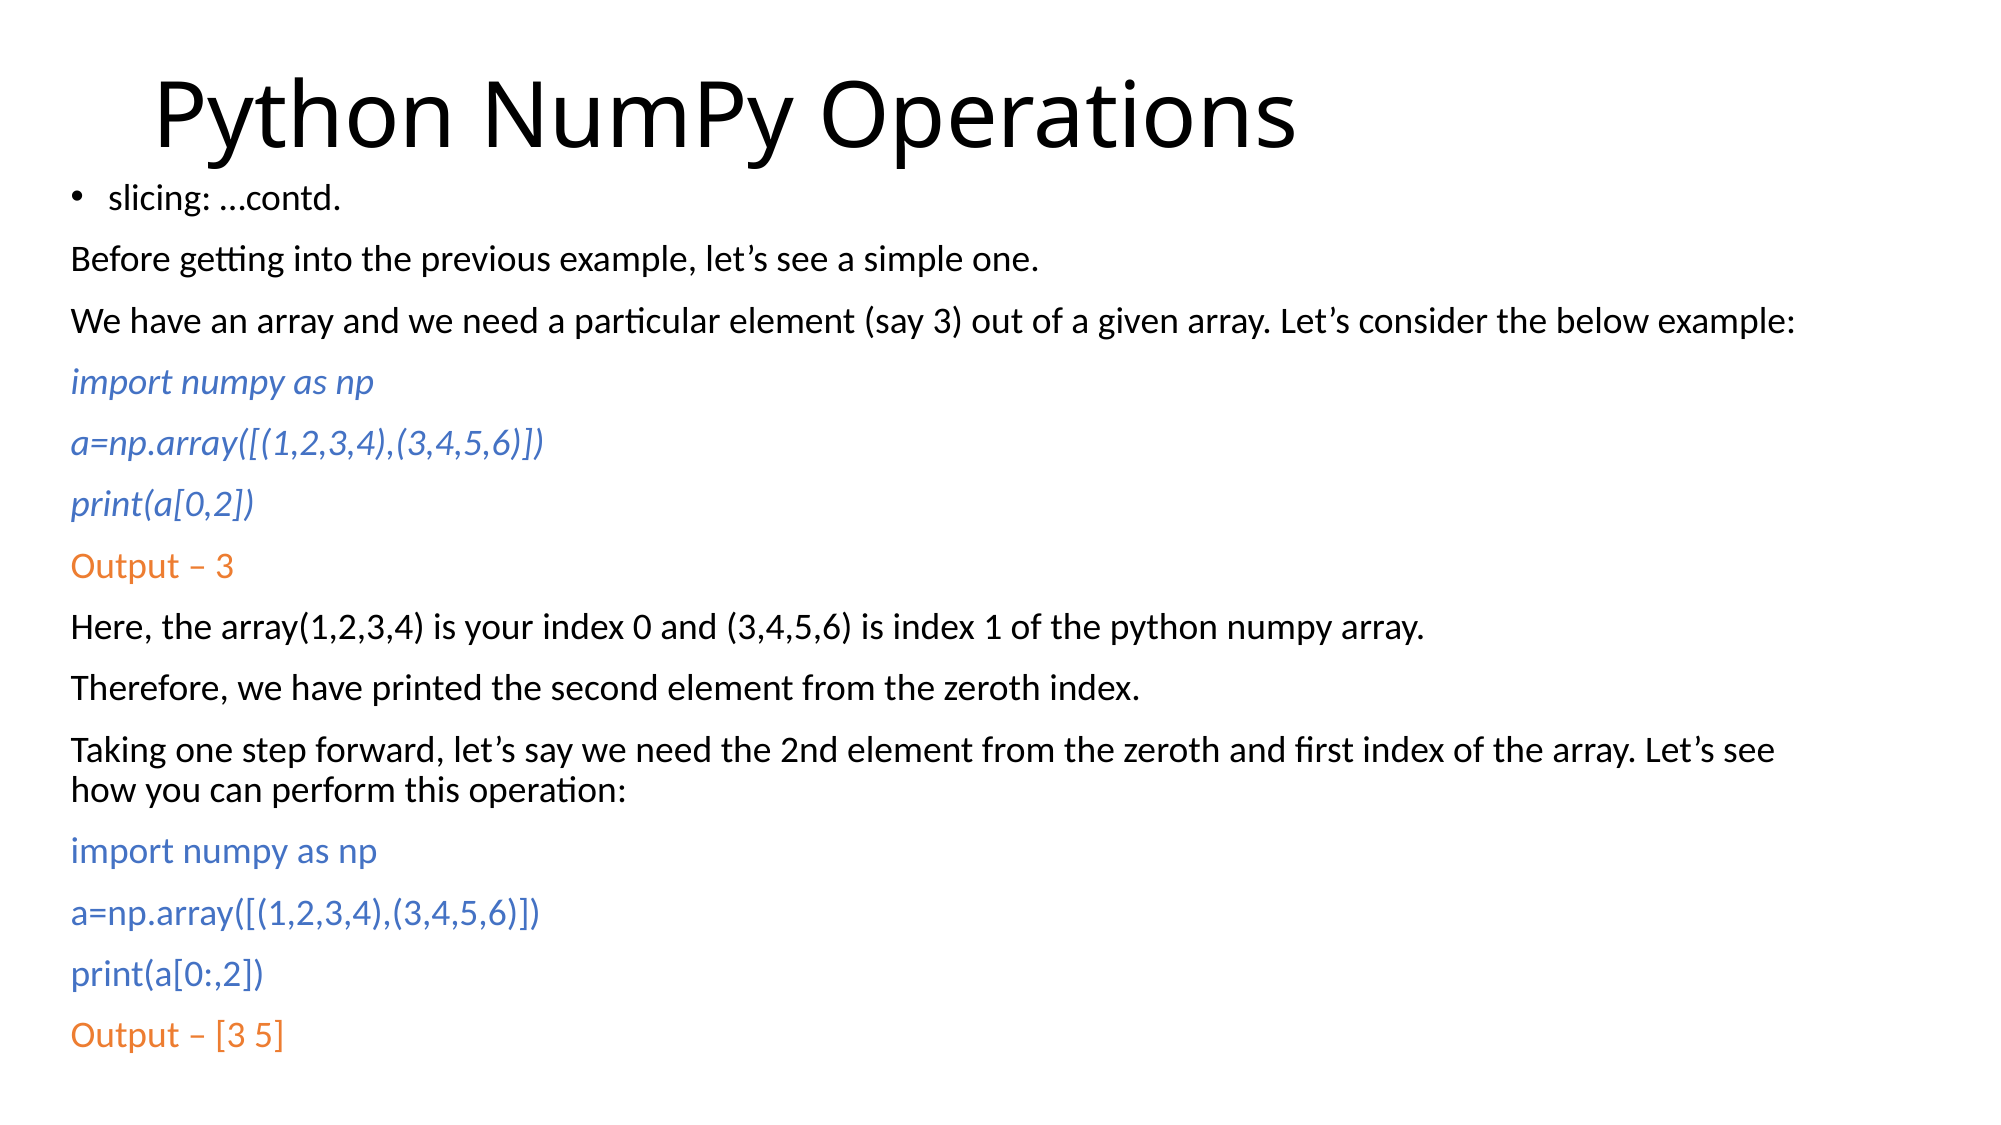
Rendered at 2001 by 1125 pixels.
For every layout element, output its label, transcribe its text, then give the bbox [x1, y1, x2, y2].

title Python NumPy Operations [137, 9, 1863, 170]
list slicing: …contd. Before getting into the previous example, let’s see a simple one. We have an array and we need a particular element (say 3) out of a given array. Let’s consider the below example: import numpy as np a=np.array([(1,2,3,4),(3,4,5,6)]) print(a[0,2]) Output – 3 Here, the array(1,2,3,4) is your index 0 and (3,4,5,6) is index 1 of the python numpy array. Therefore, we have printed the second element from the zeroth index. Taking one step forward, let’s say we need the 2nd element from the zeroth and first index of the array. Let’s see how you can perform this operation: import numpy as np a=np.array([(1,2,3,4),(3,4,5,6)]) print(a[0:,2]) Output – [3 5] [55, 170, 1863, 1116]
